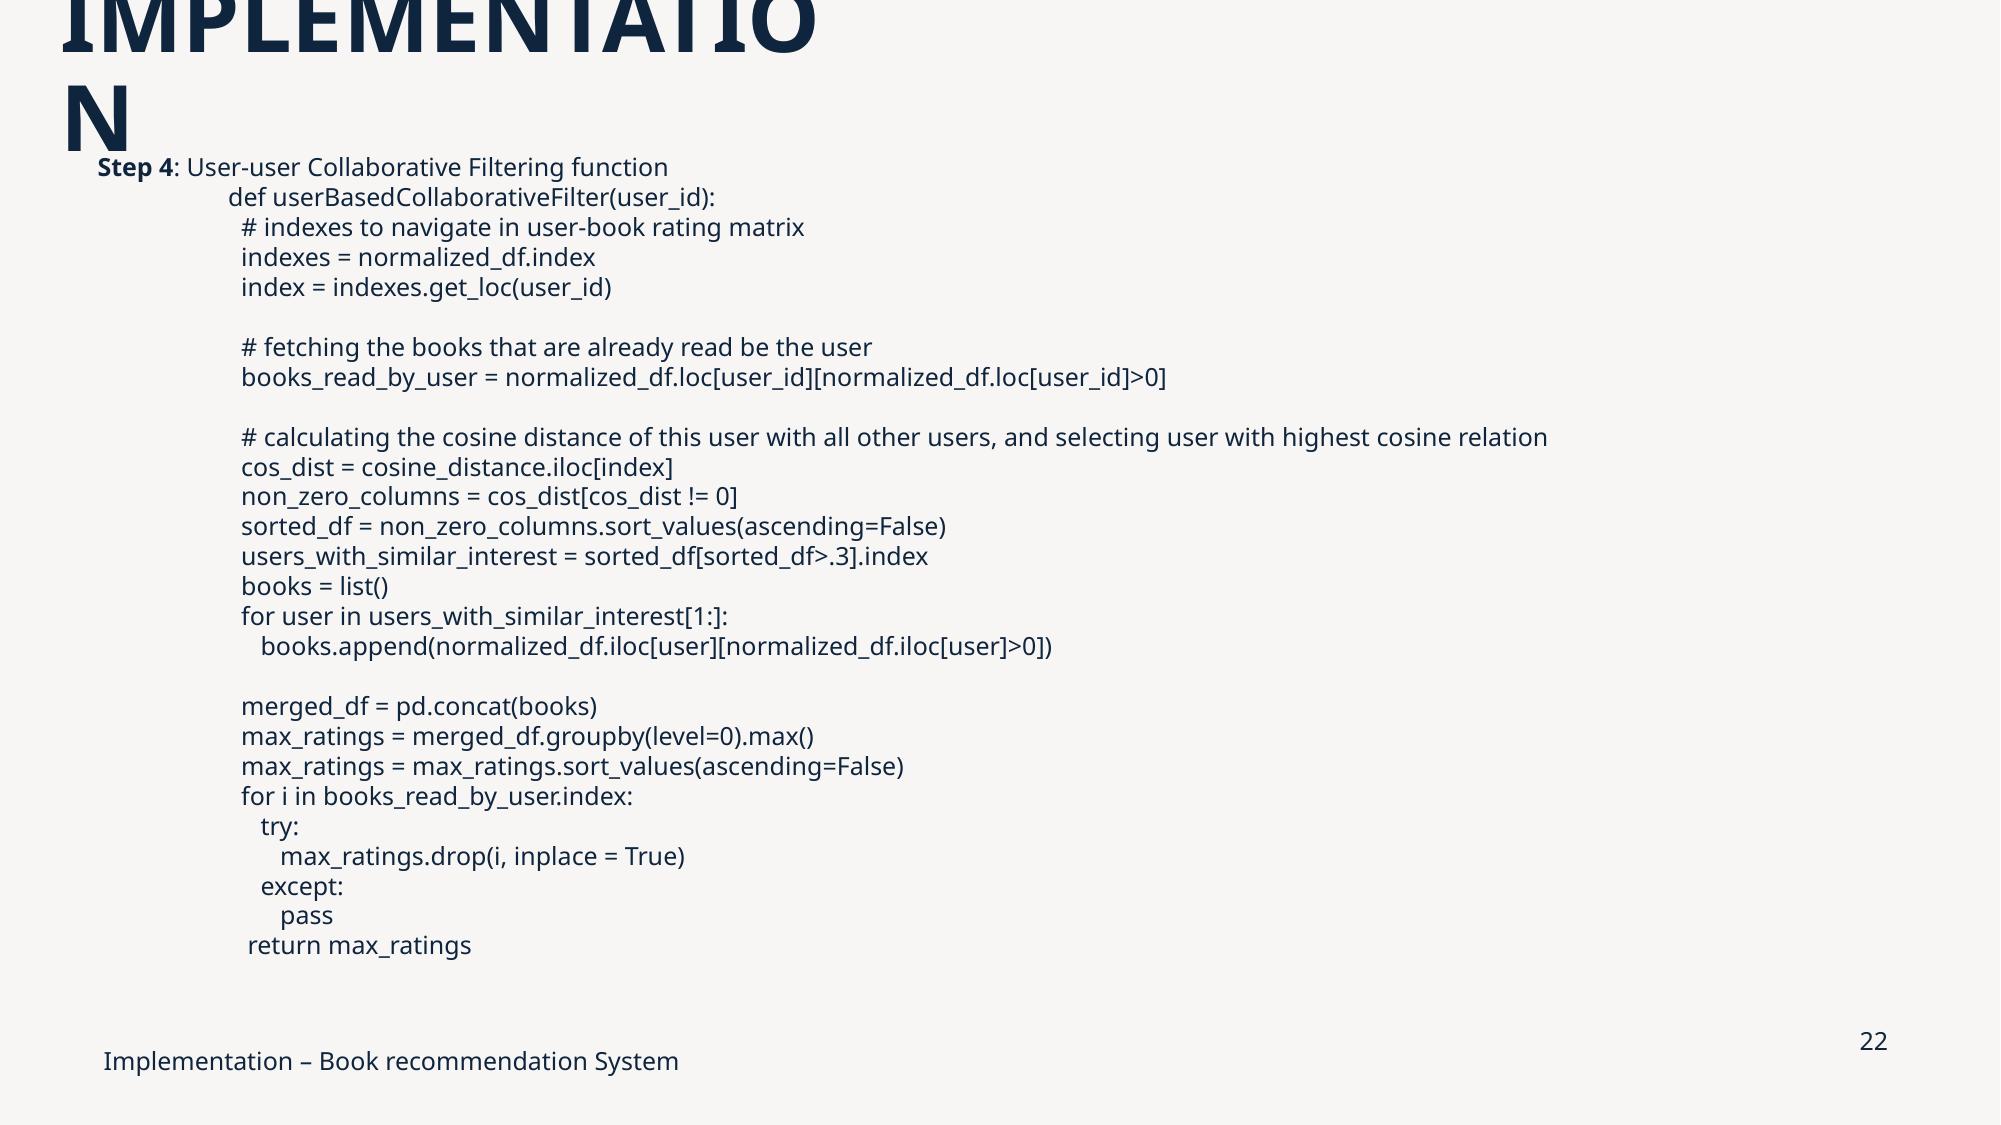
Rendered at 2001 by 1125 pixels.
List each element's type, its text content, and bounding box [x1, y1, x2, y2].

footer Implementation – Book recommendation System [88, 1038, 764, 1084]
slide_number 22 [1836, 1020, 1912, 1066]
title IMPLEMENTATION [45, 0, 885, 145]
text_box Step 4: User-user Collaborative Filtering function def userBasedCollaborativeFilter(user_id): # indexes to navigate in user-book rating matrix indexes = normalized_df.index index = indexes.get_loc(user_id) # fetching the books that are already read be the user books_read_by_user = normalized_df.loc[user_id][normalized_df.loc[user_id]>0] # calculating the cosine distance of this user with all other users, and selecting user with highest cosine relation cos_dist = cosine_distance.iloc[index] non_zero_columns = cos_dist[cos_dist != 0] sorted_df = non_zero_columns.sort_values(ascending=False) users_with_similar_interest = sorted_df[sorted_df>.3].index books = list() for user in users_with_similar_interest[1:]: books.append(normalized_df.iloc[user][normalized_df.iloc[user]>0]) merged_df = pd.concat(books) max_ratings = merged_df.groupby(level=0).max() max_ratings = max_ratings.sort_values(ascending=False) for i in books_read_by_user.index: try: max_ratings.drop(i, inplace = True) except: pass return max_ratings [63, 144, 1902, 851]
